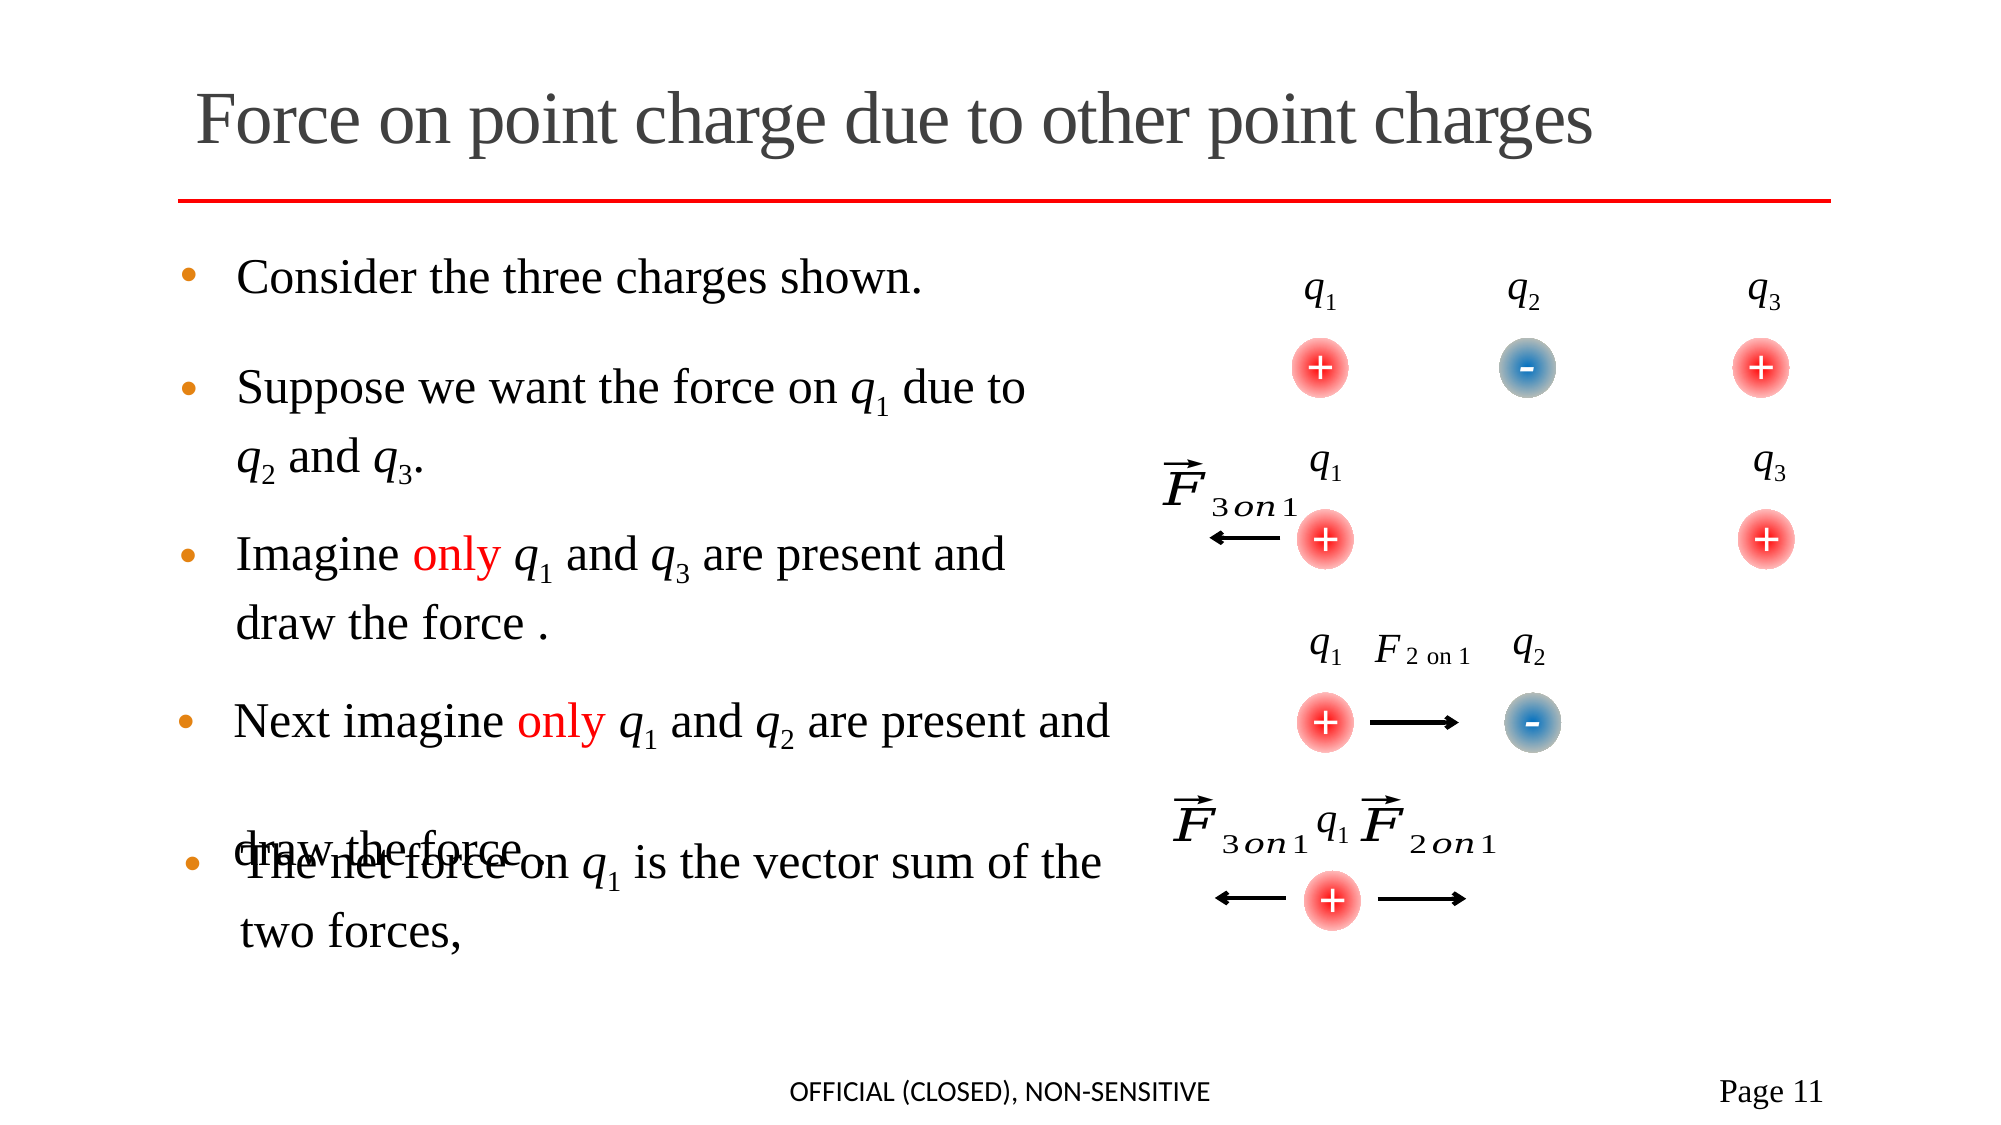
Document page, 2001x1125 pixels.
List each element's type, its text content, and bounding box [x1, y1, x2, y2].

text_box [1291, 257, 1790, 399]
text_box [176, 709, 1562, 870]
slide_number Page 11 [1624, 1059, 1840, 1120]
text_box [183, 790, 1497, 1012]
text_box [178, 428, 1795, 704]
list Consider the three charges shown. Suppose we want the force on q1 due to q2 and q3. [180, 236, 1834, 1004]
title Force on point charge due to other point charges [180, 47, 1830, 195]
footer Official (closed), Non-sensitive [604, 1059, 1396, 1120]
